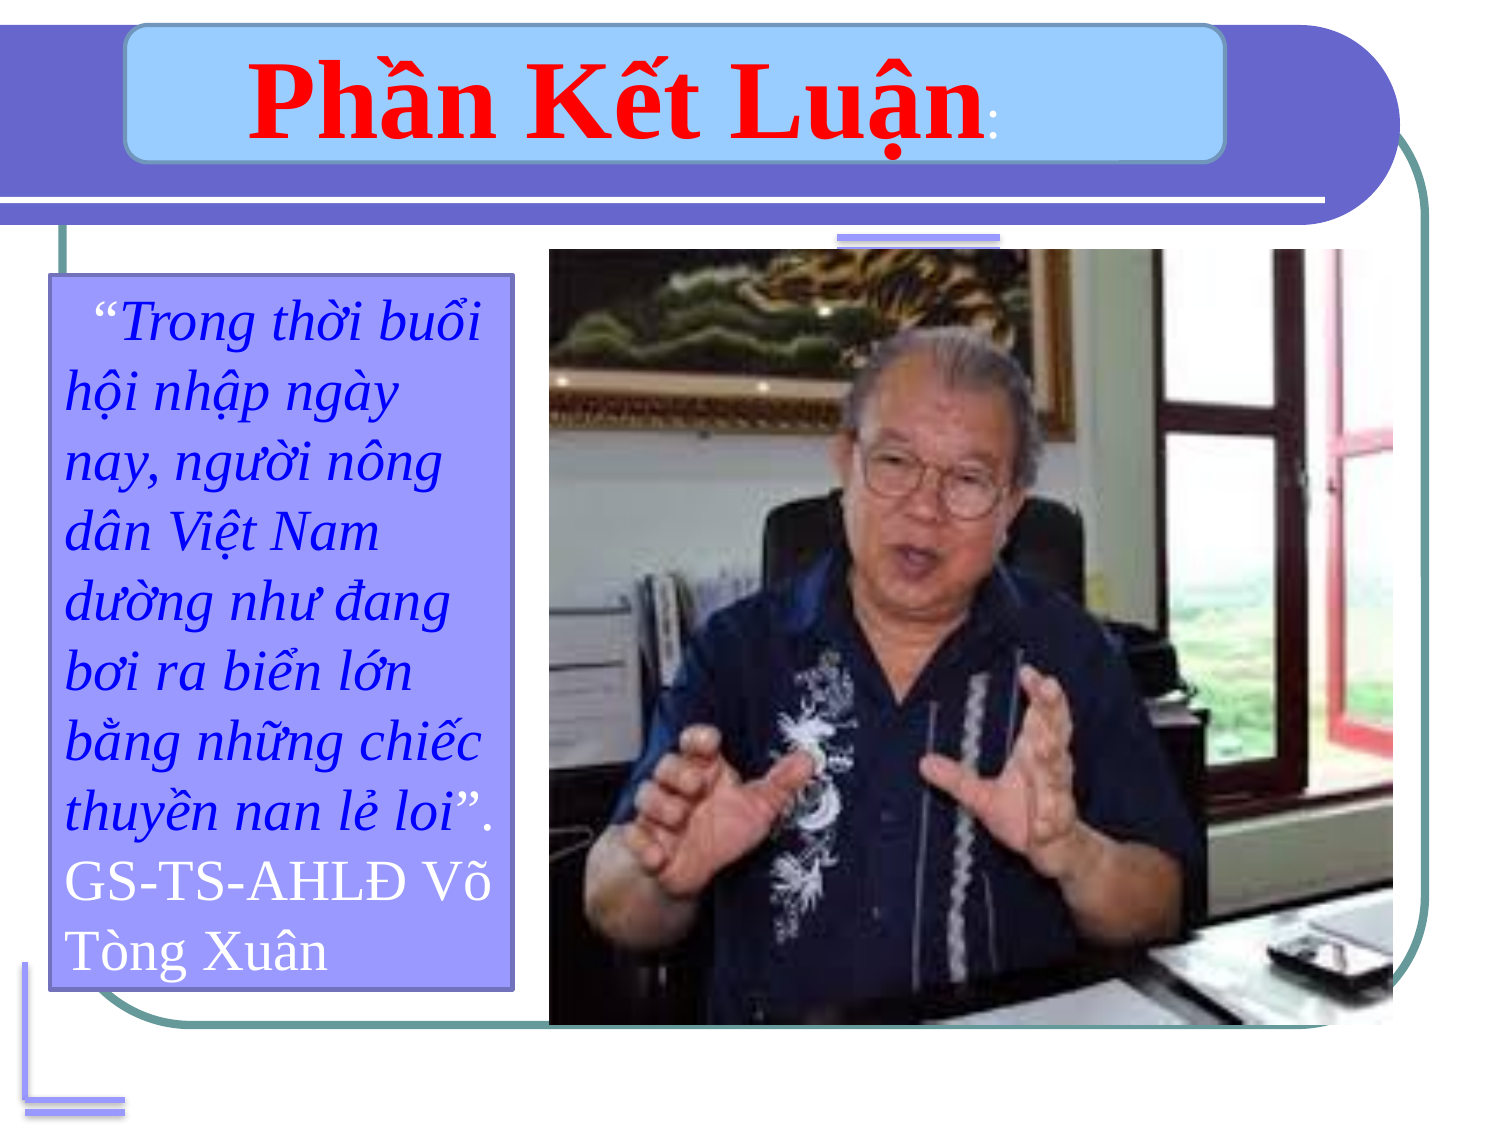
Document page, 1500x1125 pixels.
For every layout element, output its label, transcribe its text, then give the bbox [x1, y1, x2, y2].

text_box Phần Kết Luận: [122, 22, 1228, 165]
picture [549, 249, 1393, 1026]
text_box “Trong thời buổi hội nhập ngày nay, người nông dân Việt Nam dường như đang bơi ra biển lớn bằng những chiếc thuyền nan lẻ loi”. GS-TS-AHLĐ Võ Tòng Xuân [48, 273, 515, 992]
